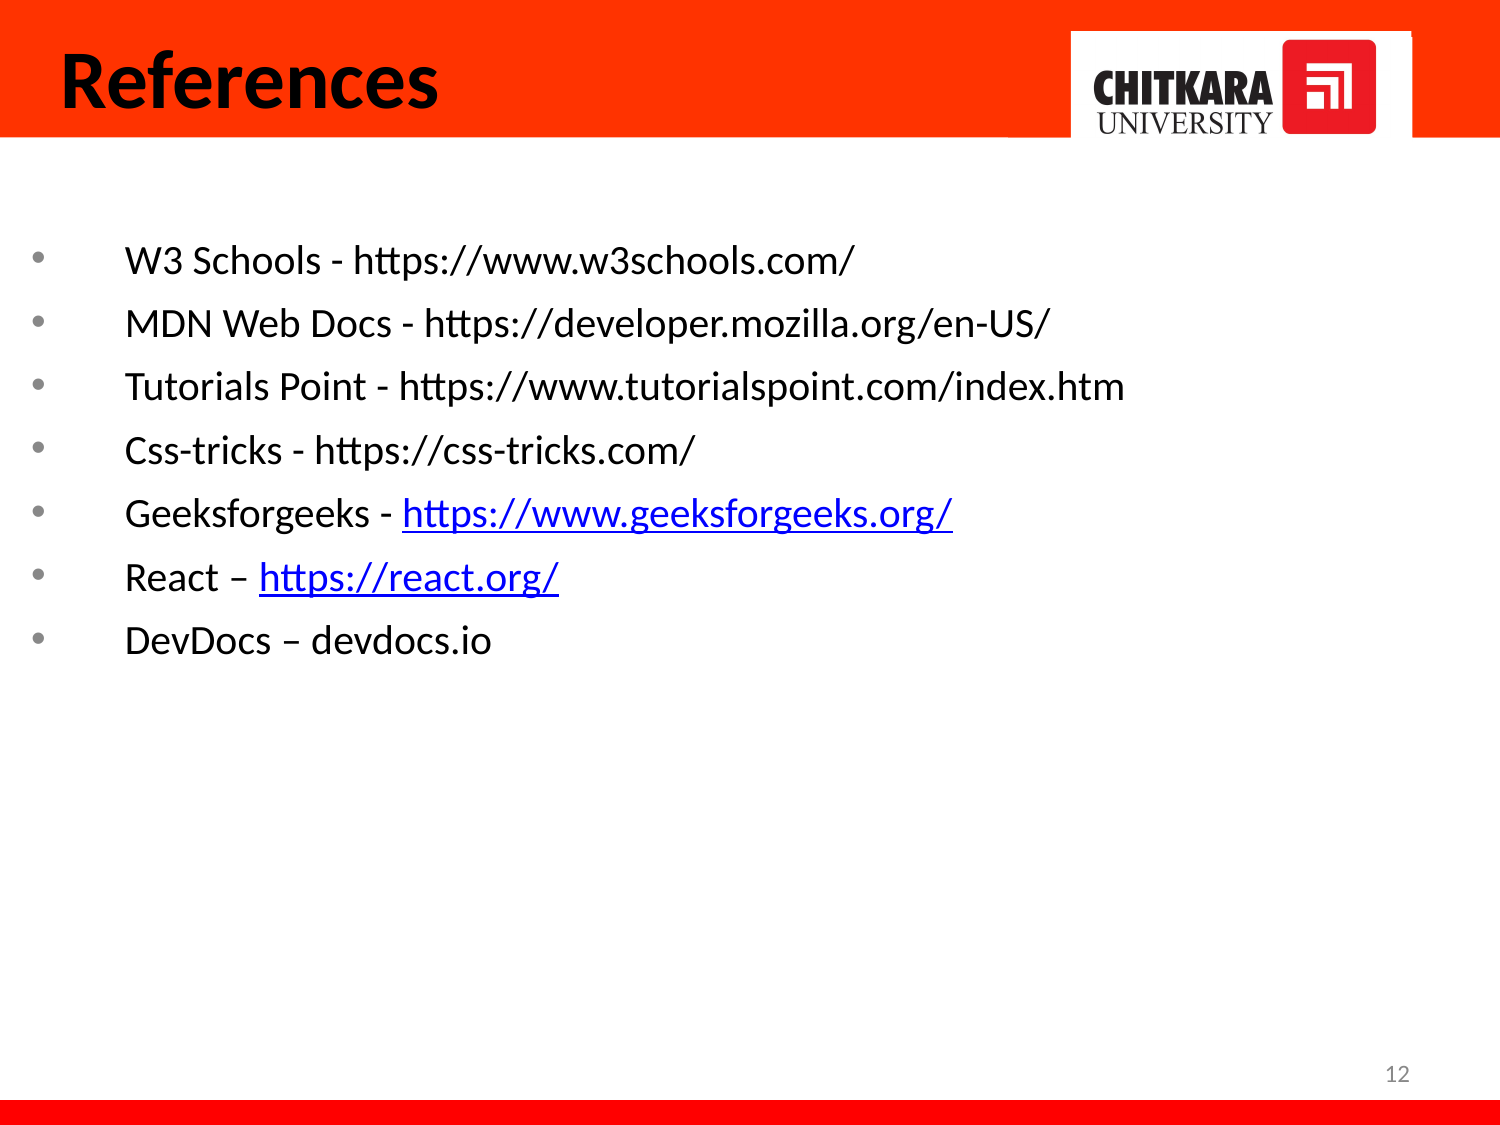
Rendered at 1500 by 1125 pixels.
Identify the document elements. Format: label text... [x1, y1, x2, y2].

subtitle W3 Schools - https://www.w3schools.com/ MDN Web Docs - https://developer.mozilla.org/en-US/ Tutorials Point - https://www.tutorialspoint.com/index.htm Css-tricks - https://css-tricks.com/ Geeksforgeeks - https://www.geeksforgeeks.org/ React – https://react.org/ DevDocs – devdocs.io [11, 224, 1417, 1000]
title References [0, 0, 701, 150]
slide_number 12 [1074, 1042, 1425, 1103]
picture [1074, 37, 1391, 138]
